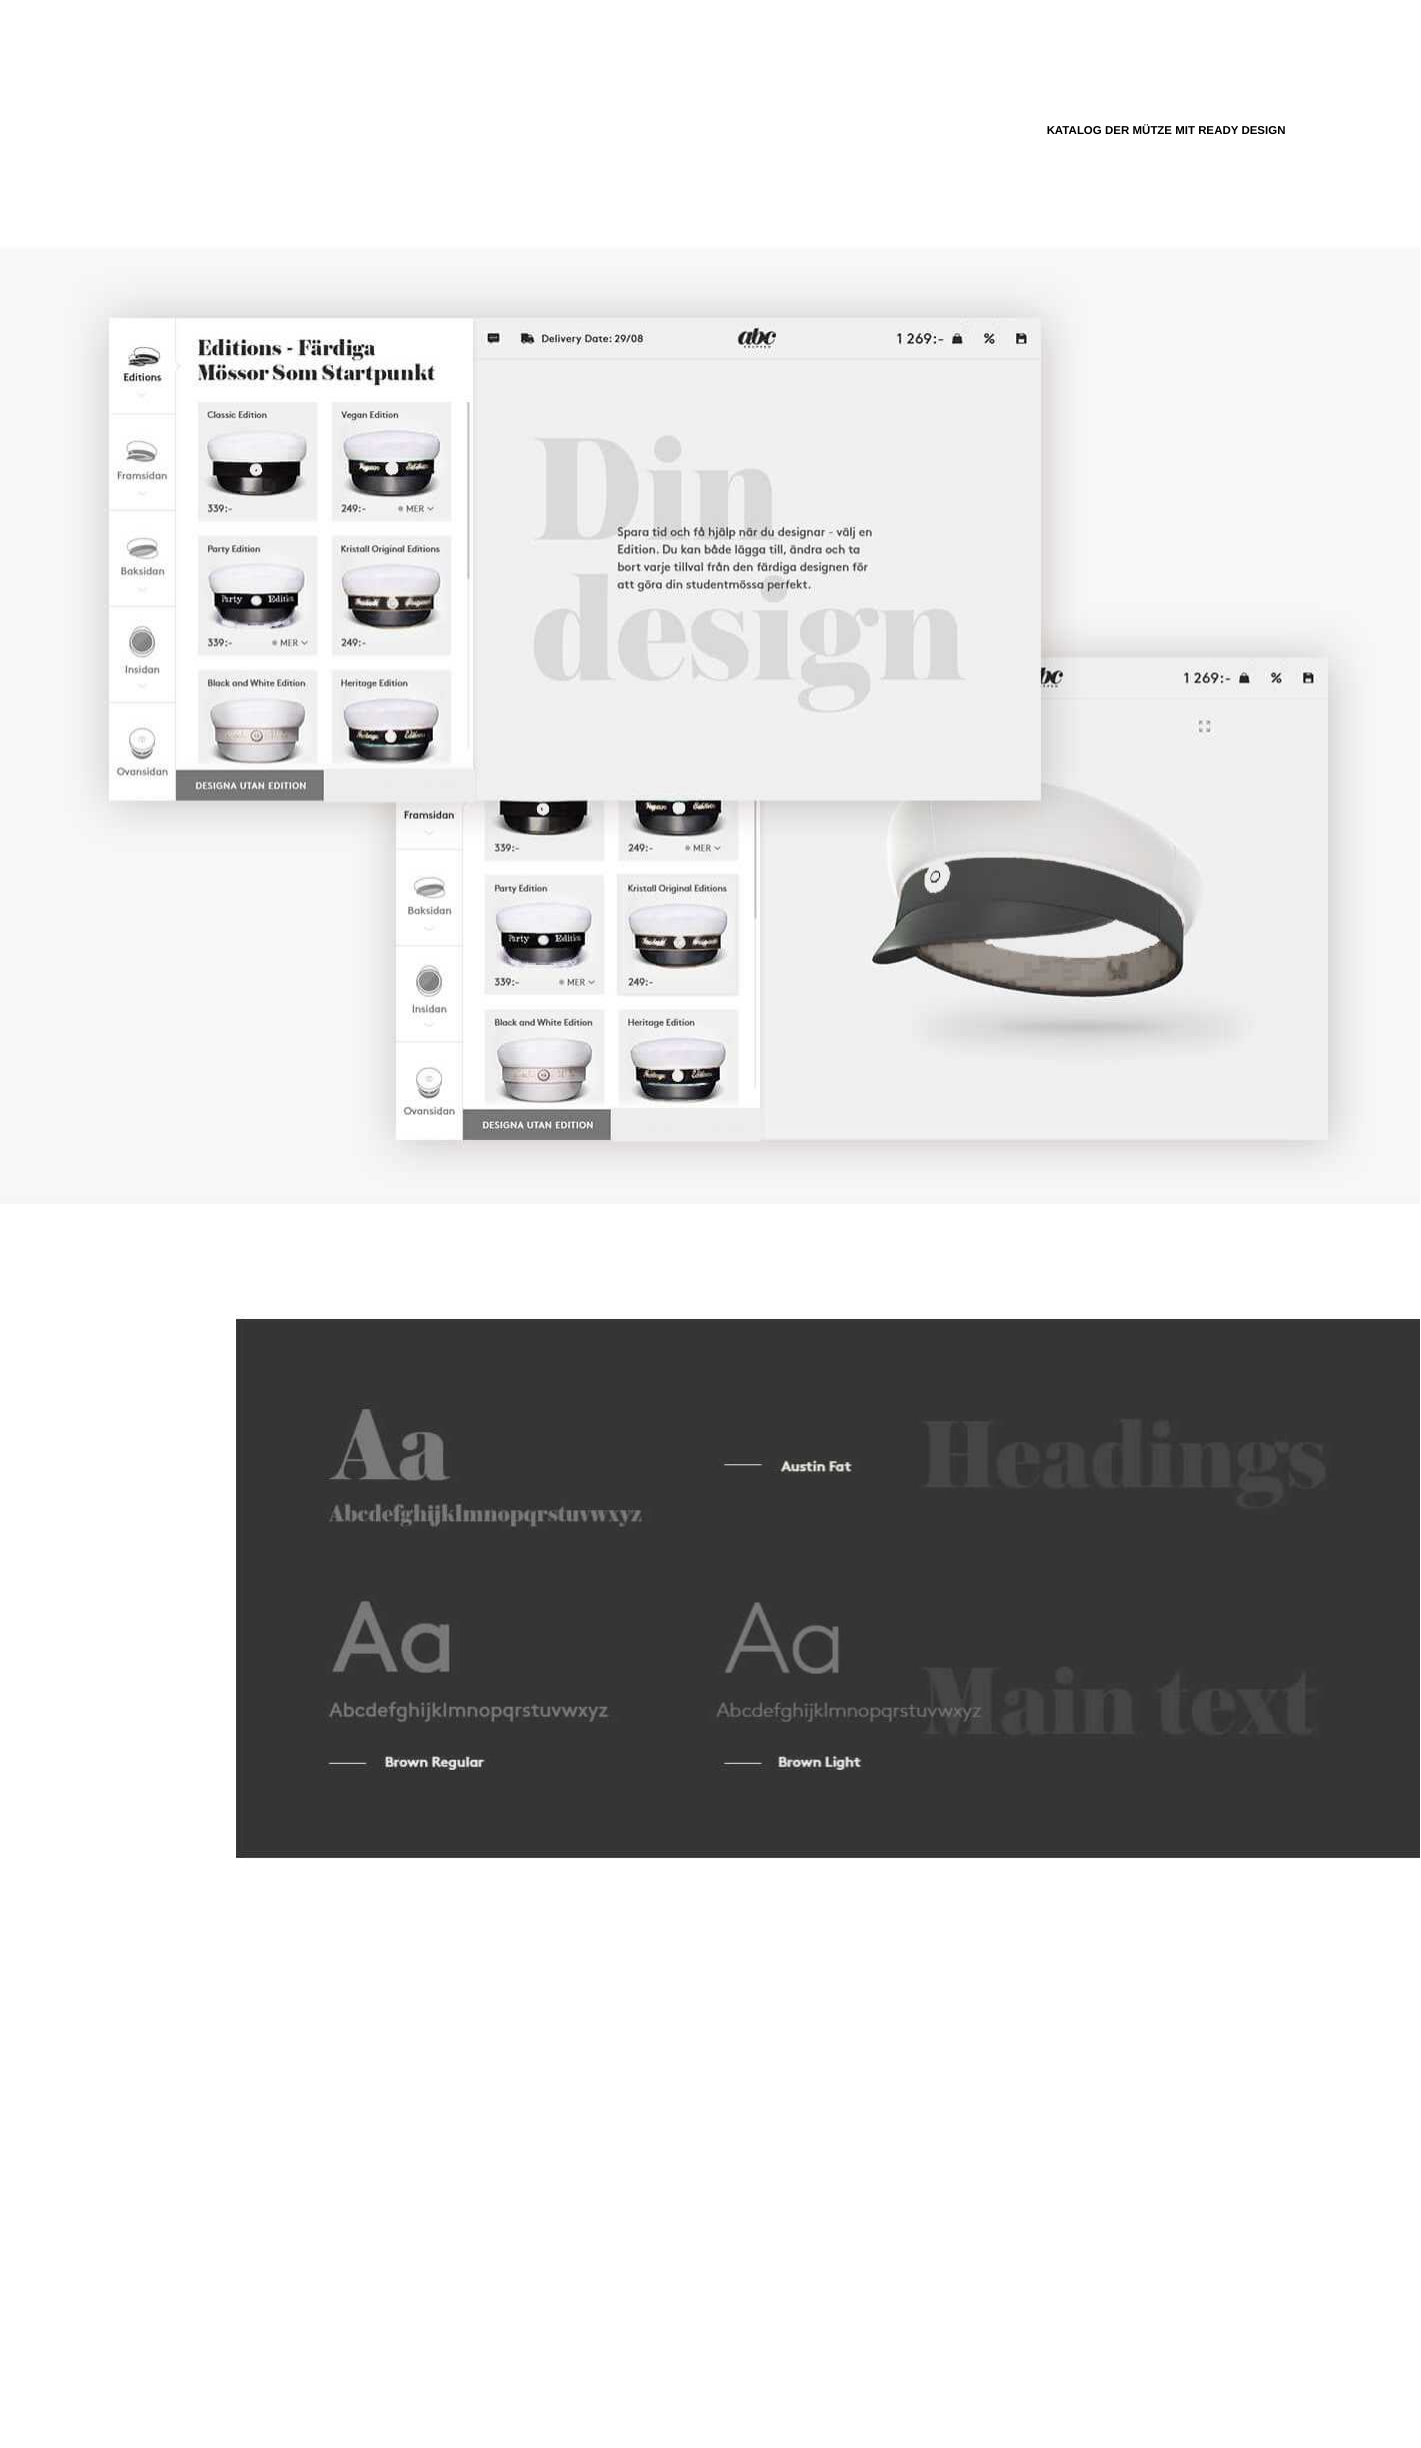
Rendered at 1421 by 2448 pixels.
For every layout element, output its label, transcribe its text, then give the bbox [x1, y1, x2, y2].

text_box KATALOG DER MÜTZE MIT READY DESIGN [1046, 122, 1319, 149]
picture [0, 243, 1420, 1205]
picture [236, 1314, 1420, 1880]
